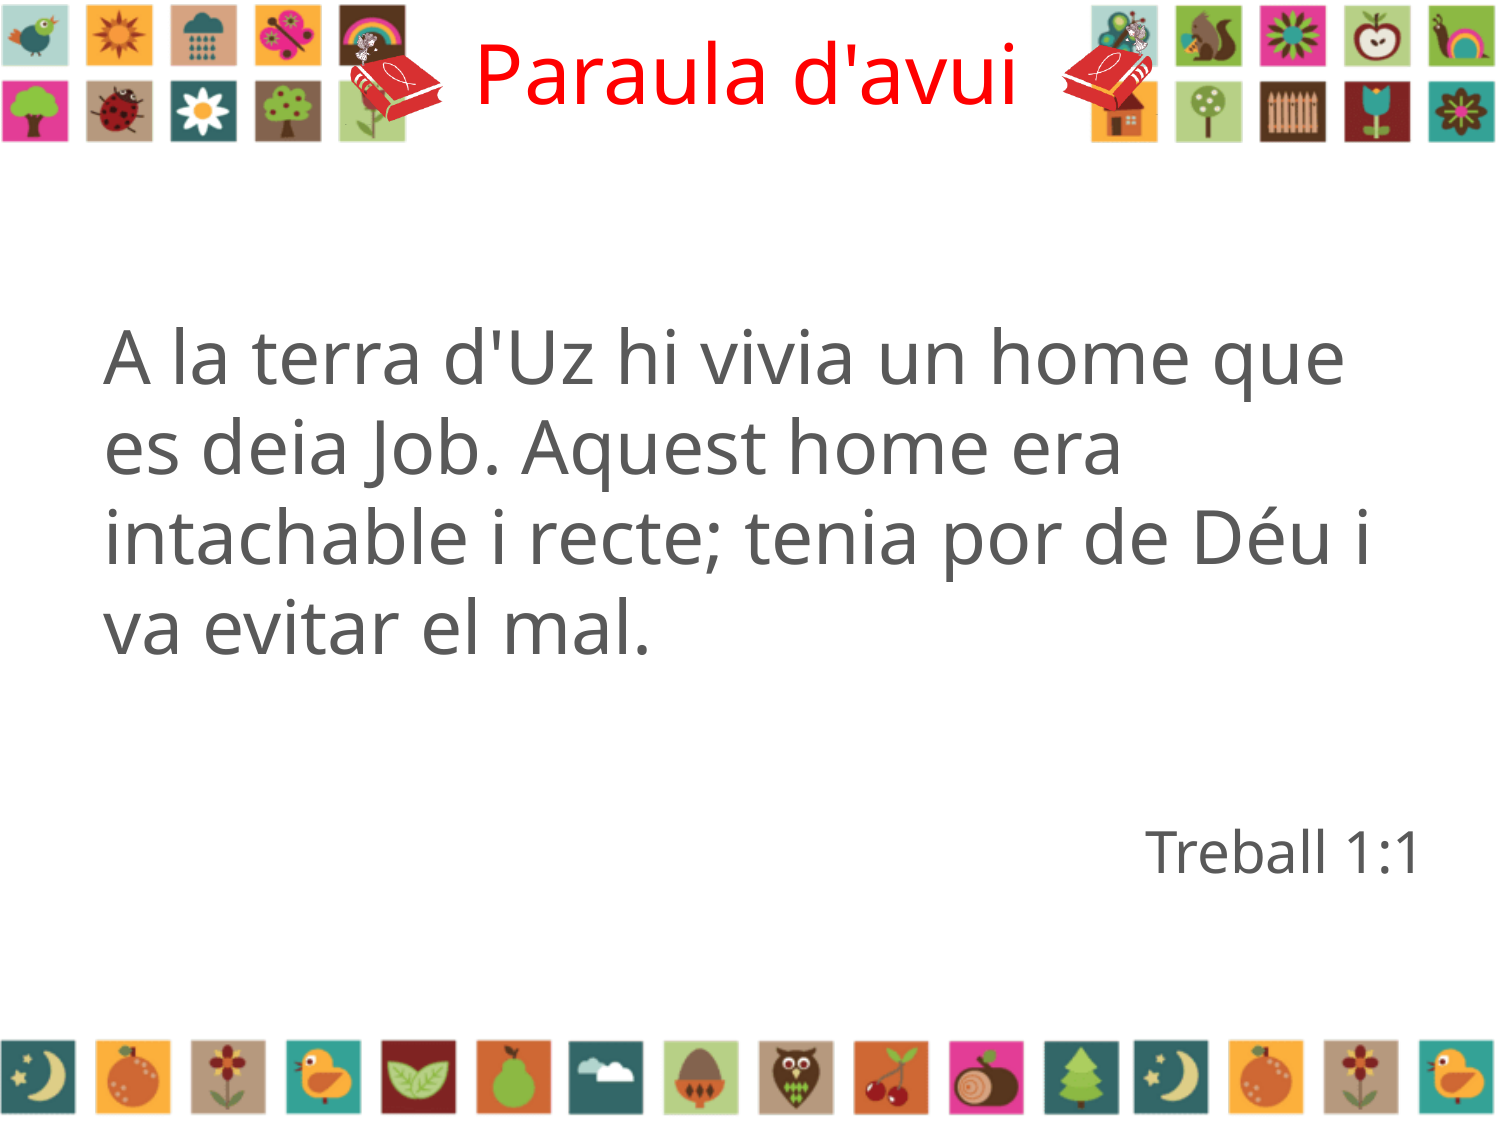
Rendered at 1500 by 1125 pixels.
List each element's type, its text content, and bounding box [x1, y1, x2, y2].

text_box Paraula d'avui [425, 13, 1078, 129]
picture [1030, 3, 1500, 150]
picture [0, 3, 475, 150]
text_box Treball 1:1 [808, 807, 1441, 893]
text_box A la terra d'Uz hi vivia un home que es deia Job. Aquest home era intachable i recte; tenia por de Déu i va evitar el mal. [88, 302, 1436, 678]
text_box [0, 1028, 1500, 1118]
